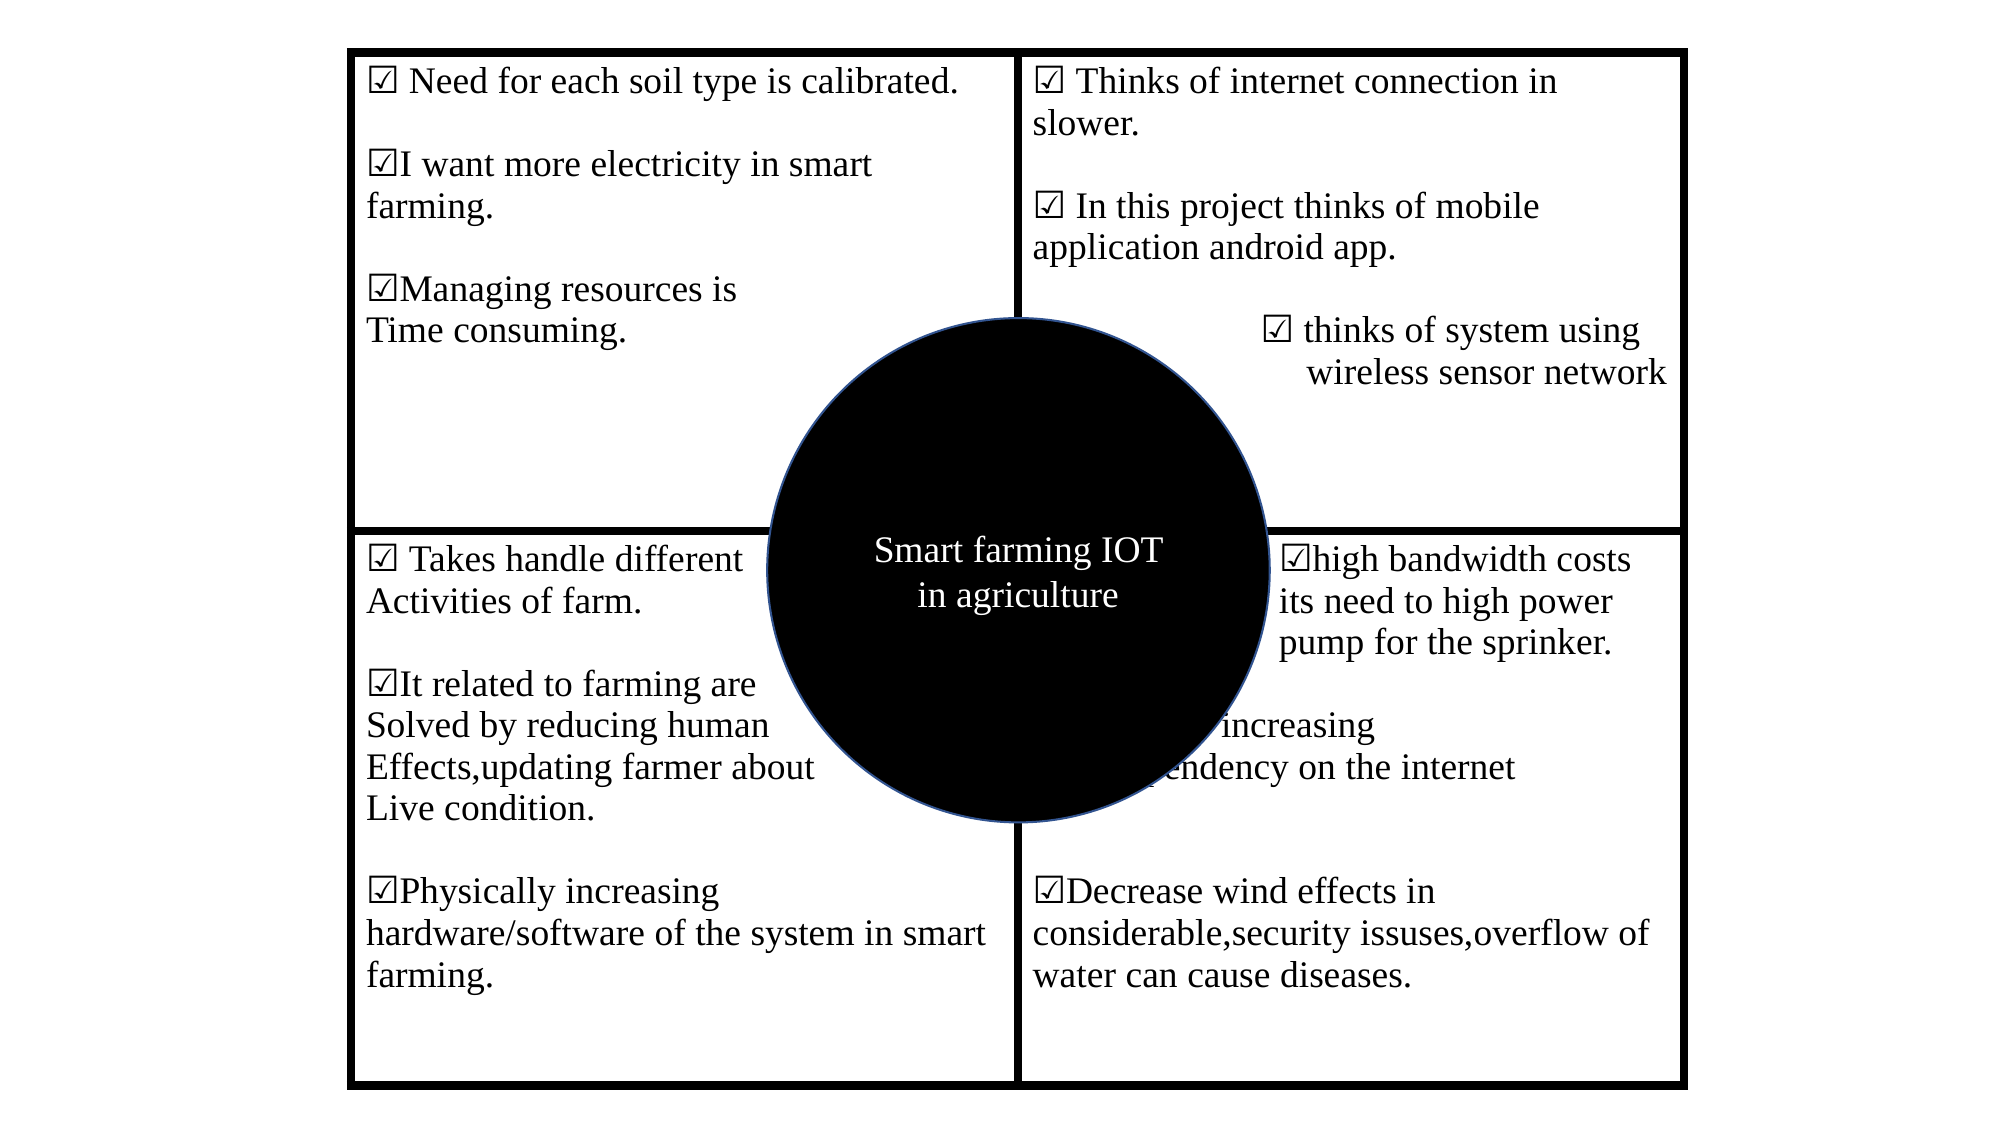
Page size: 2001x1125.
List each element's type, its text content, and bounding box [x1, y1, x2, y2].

table_header ☑️ Thinks of internet connection in slower. ☑️ In this project thinks of mobile application android app. ☑️ thinks of system using w wireless sensor network [1022, 57, 1680, 527]
text_box Smart farming IOT in agriculture [766, 317, 1271, 824]
table_header ☑️ Need for each soil type is calibrated. ☑️I want more electricity in smart farming. ☑️Managing resources is Time consuming. [355, 57, 1014, 527]
table_cell ☑️ Takes handle different Activities of farm. ☑️It related to farming are Solved by reducing human Effects,updating farmer about Live condition. ☑️Physically increasing hardware/software of the system in smart farming. [355, 535, 1014, 1081]
table_cell ☑️high bandwidth costs its need to high power pump for the sprinker. ☑️Feels to increasing high dependency on the internet ☑️Decrease wind effects in considerable,security issuses,overflow of water can cause diseases. [1022, 535, 1680, 1081]
